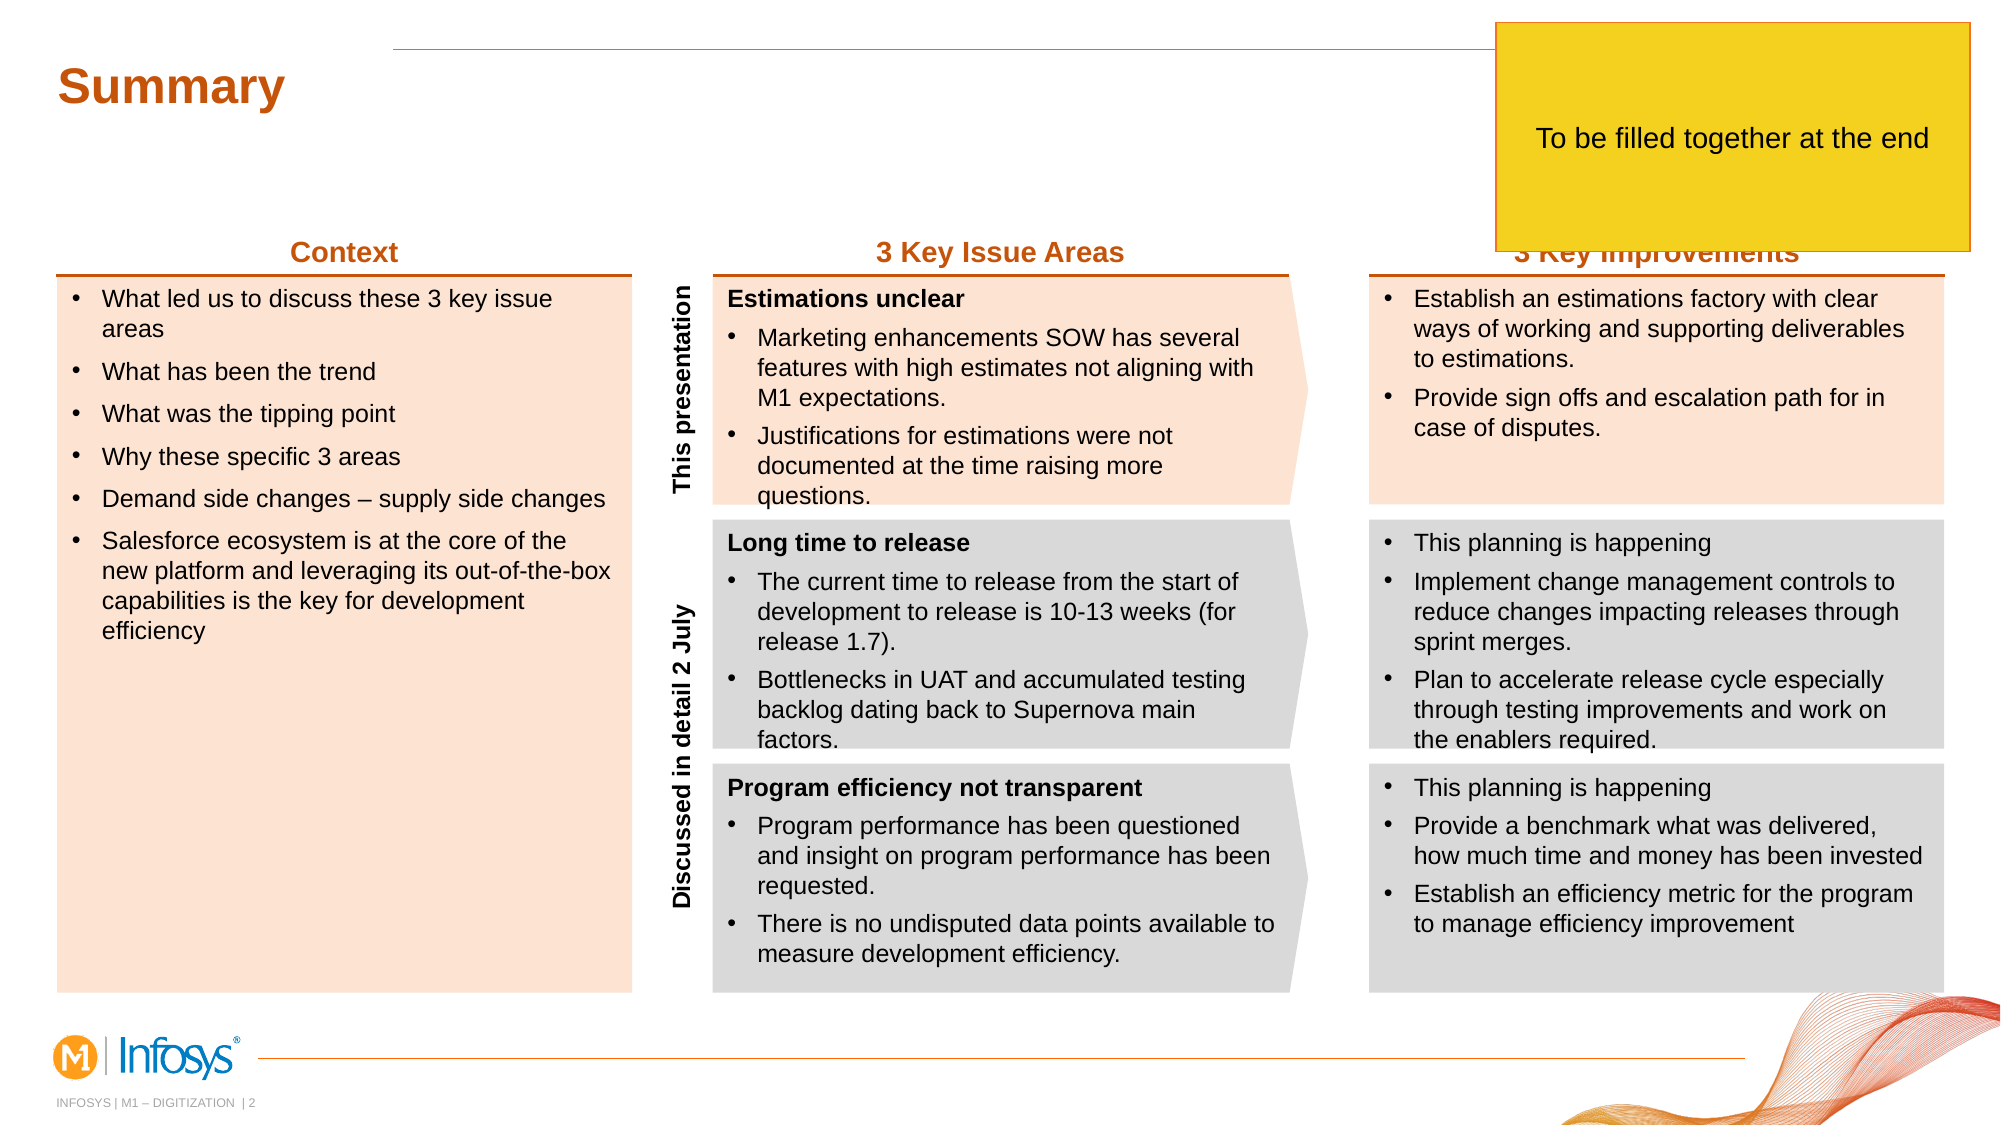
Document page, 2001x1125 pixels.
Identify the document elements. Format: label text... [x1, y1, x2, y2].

text_box 3 Key Improvements [1368, 203, 1946, 276]
text_box To be filled together at the end [1495, 21, 1971, 252]
text_box Discussed in detail 2 July [658, 521, 702, 994]
picture [1458, 915, 2001, 1125]
text_box Long time to release The current time to release from the start of development to release is 10-13 weeks (for release 1.7). Bottlenecks in UAT and accumulated testing backlog dating back to Supernova main factors. [711, 518, 1310, 750]
text_box This planning is happening Implement change management controls to reduce changes impacting releases through sprint merges. Plan to accelerate release cycle especially through testing improvements and work on the enablers required. [1368, 519, 1945, 750]
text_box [56, 203, 633, 993]
text_box This presentation [658, 275, 702, 506]
text_box Program efficiency not transparent Program performance has been questioned and insight on program performance has been requested. There is no undisputed data points available to measure development efficiency. [711, 762, 1310, 994]
title Summary [57, 51, 1495, 123]
text_box Estimations unclear Marketing enhancements SOW has several features with high estimates not aligning with M1 expectations. Justifications for estimations were not documented at the time raising more questions. [711, 274, 1310, 506]
text_box 3 Key Issue Areas [712, 203, 1290, 276]
picture [51, 1033, 99, 1081]
text_box This planning is happening Provide a benchmark what was delivered, how much time and money has been invested Establish an efficiency metric for the program to manage efficiency improvement [1368, 763, 1945, 994]
text_box Establish an estimations factory with clear ways of working and supporting deliverables to estimations. Provide sign offs and escalation path for in case of disputes. [1368, 276, 1945, 505]
